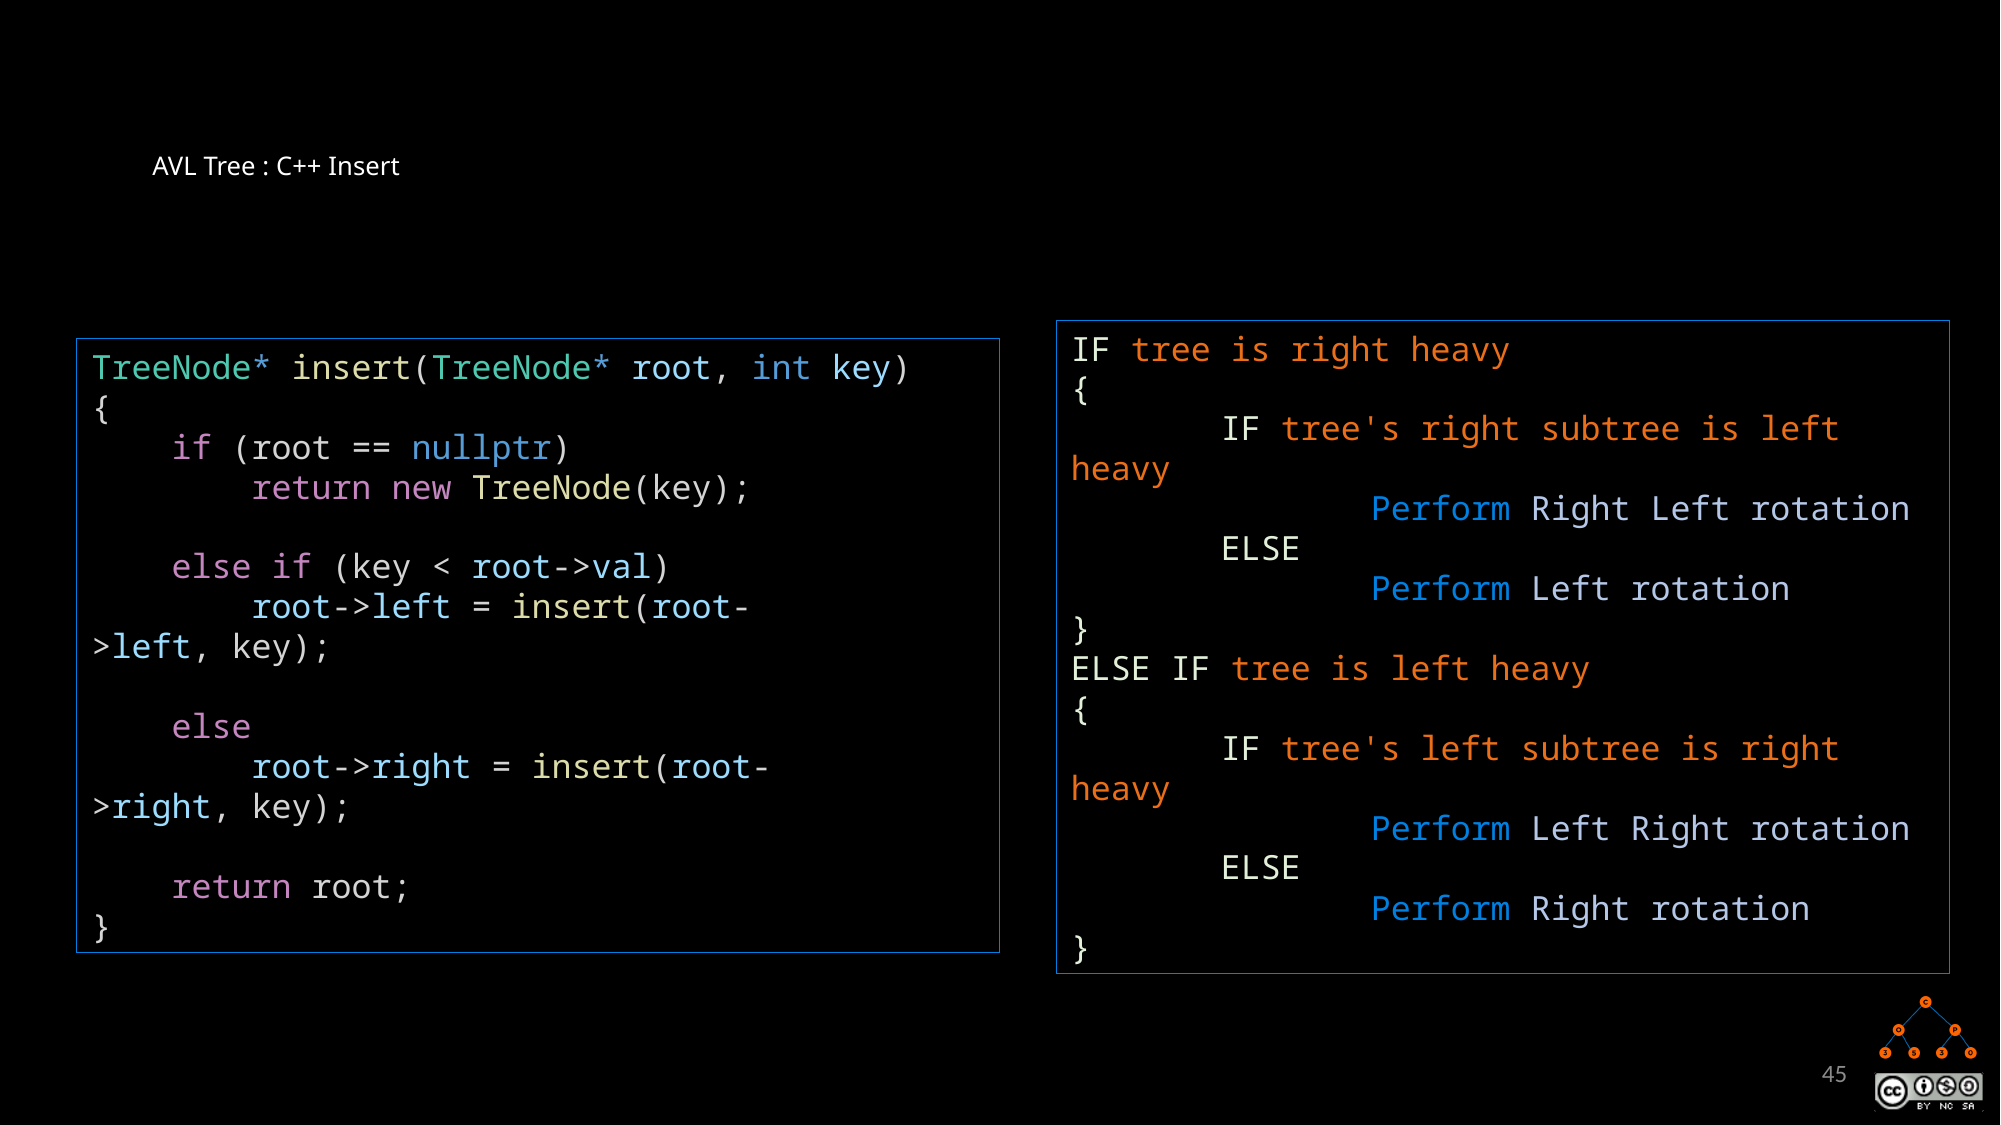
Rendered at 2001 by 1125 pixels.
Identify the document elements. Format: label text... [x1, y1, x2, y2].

text_box TreeNode* insert(TreeNode* root, int key) { if (root == nullptr) return new TreeNode(key); else if (key < root->val) root->left = insert(root->left, key); else root->right = insert(root->right, key); return root; } [76, 338, 1000, 953]
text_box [1859, 988, 1998, 1112]
slide_number 45 [1412, 1042, 1859, 1103]
text_box IF tree is right heavy { IF tree's right subtree is left heavy Perform Right Left rotation ELSE Perform Left rotation } ELSE IF tree is left heavy { IF tree's left subtree is right heavy Perform Left Right rotation ELSE Perform Right rotation } [1056, 320, 1950, 974]
title AVL Tree : C++ Insert [137, 59, 1863, 278]
